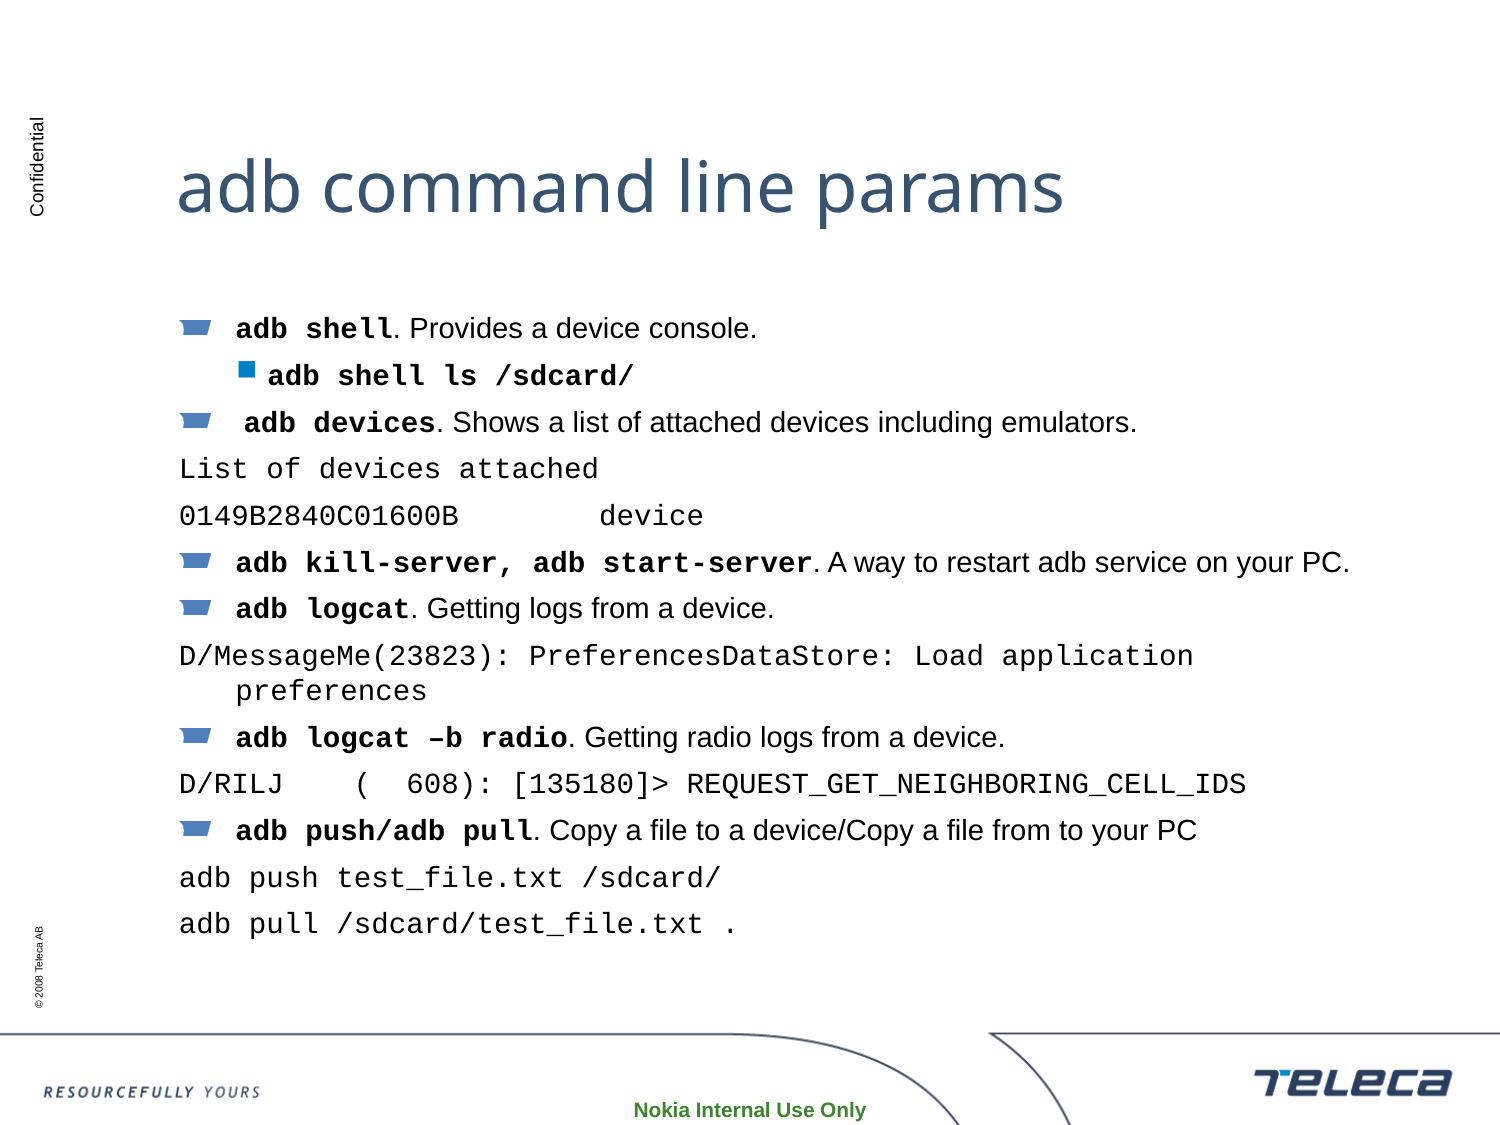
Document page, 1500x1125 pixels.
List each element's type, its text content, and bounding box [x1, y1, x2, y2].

picture [0, 1015, 1500, 1125]
picture [179, 320, 211, 335]
picture [179, 600, 211, 615]
title adb command line params [161, 47, 1407, 236]
picture [179, 553, 211, 568]
list adb shell. Provides a device console. adb shell ls /sdcard/ adb devices. Shows a list of attached devices including emulators. List of devices attached 0149B2840C01600B device adb kill-server, adb start-server. A way to restart adb service on your PC. adb logcat. Getting logs from a device. D/MessageMe(23823): PreferencesDataStore: Load application preferences adb logcat –b radio. Getting radio logs from a device. D/RILJ ( 608): [135180]> REQUEST_GET_NEIGHBORING_CELL_IDS adb push/adb pull. Copy a file to a device/Copy a file from to your PC adb push test_file.txt /sdcard/ adb pull /sdcard/test_file.txt . [163, 302, 1410, 984]
picture [179, 413, 211, 428]
picture [179, 728, 211, 743]
picture [179, 821, 211, 836]
